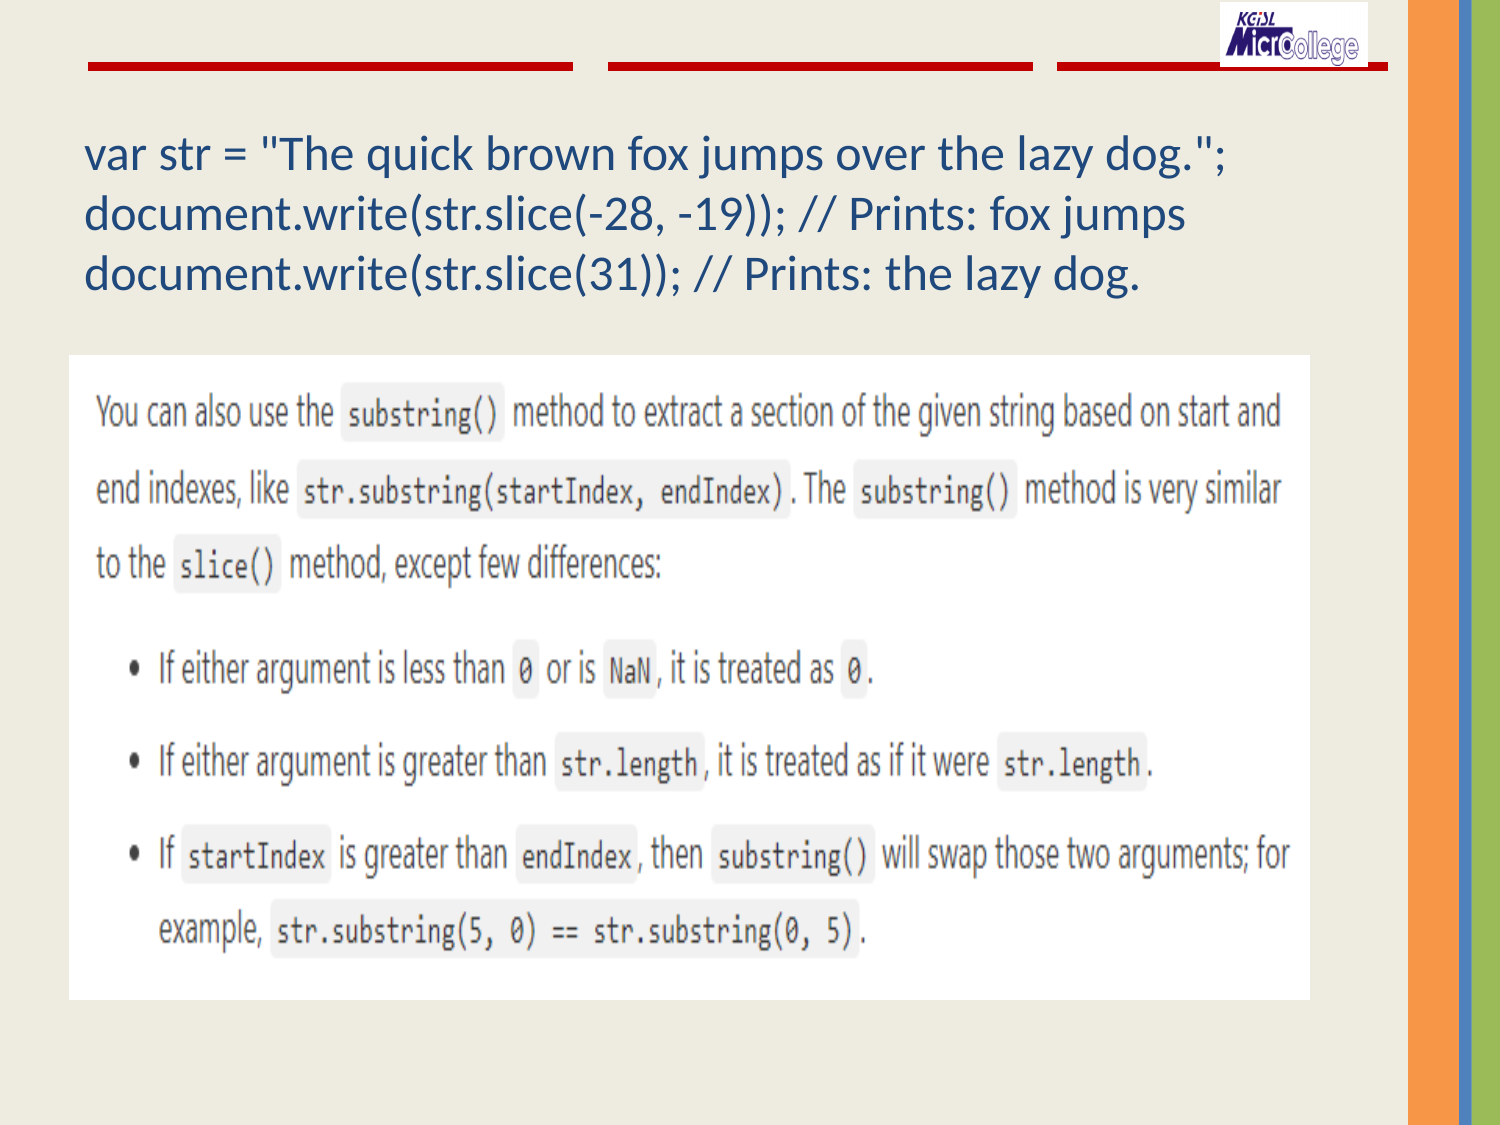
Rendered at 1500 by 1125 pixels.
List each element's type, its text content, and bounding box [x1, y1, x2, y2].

picture [68, 355, 1310, 1001]
list var str = "The quick brown fox jumps over the lazy dog."; document.write(str.slice(-28, -19)); // Prints: fox jumps document.write(str.slice(31)); // Prints: the lazy dog. [69, 112, 1295, 353]
picture [1220, 2, 1368, 67]
